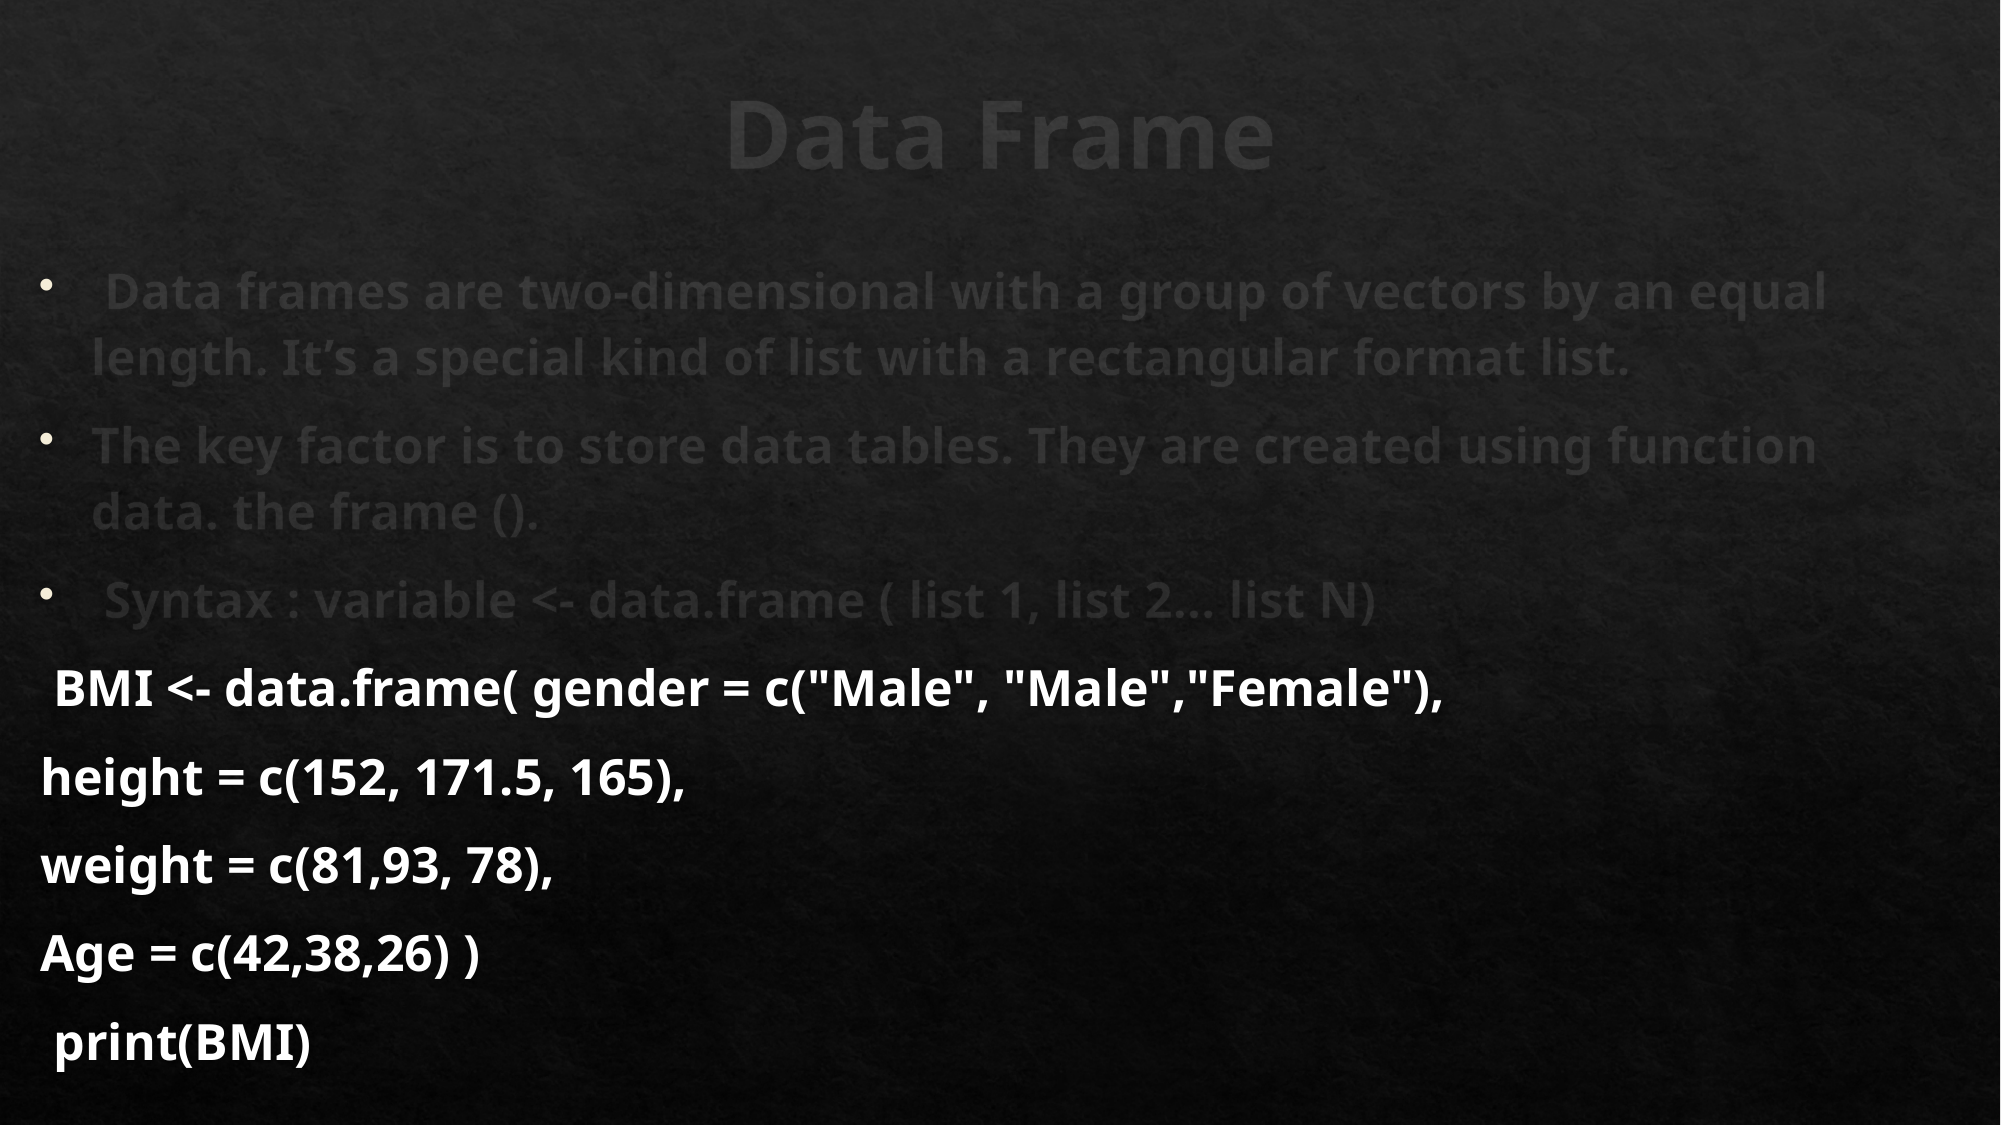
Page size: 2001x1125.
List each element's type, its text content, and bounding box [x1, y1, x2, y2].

list Data frames are two-dimensional with a group of vectors by an equal length. It’s a special kind of list with a rectangular format list. The key factor is to store data tables. They are created using function data. the frame (). Syntax : variable <- data.frame ( list 1, list 2… list N) BMI <- data.frame( gender = c("Male", "Male","Female"), height = c(152, 171.5, 165), weight = c(81,93, 78), Age = c(42,38,26) ) print(BMI) [19, 245, 1914, 1077]
title Data Frame [149, 65, 1849, 211]
